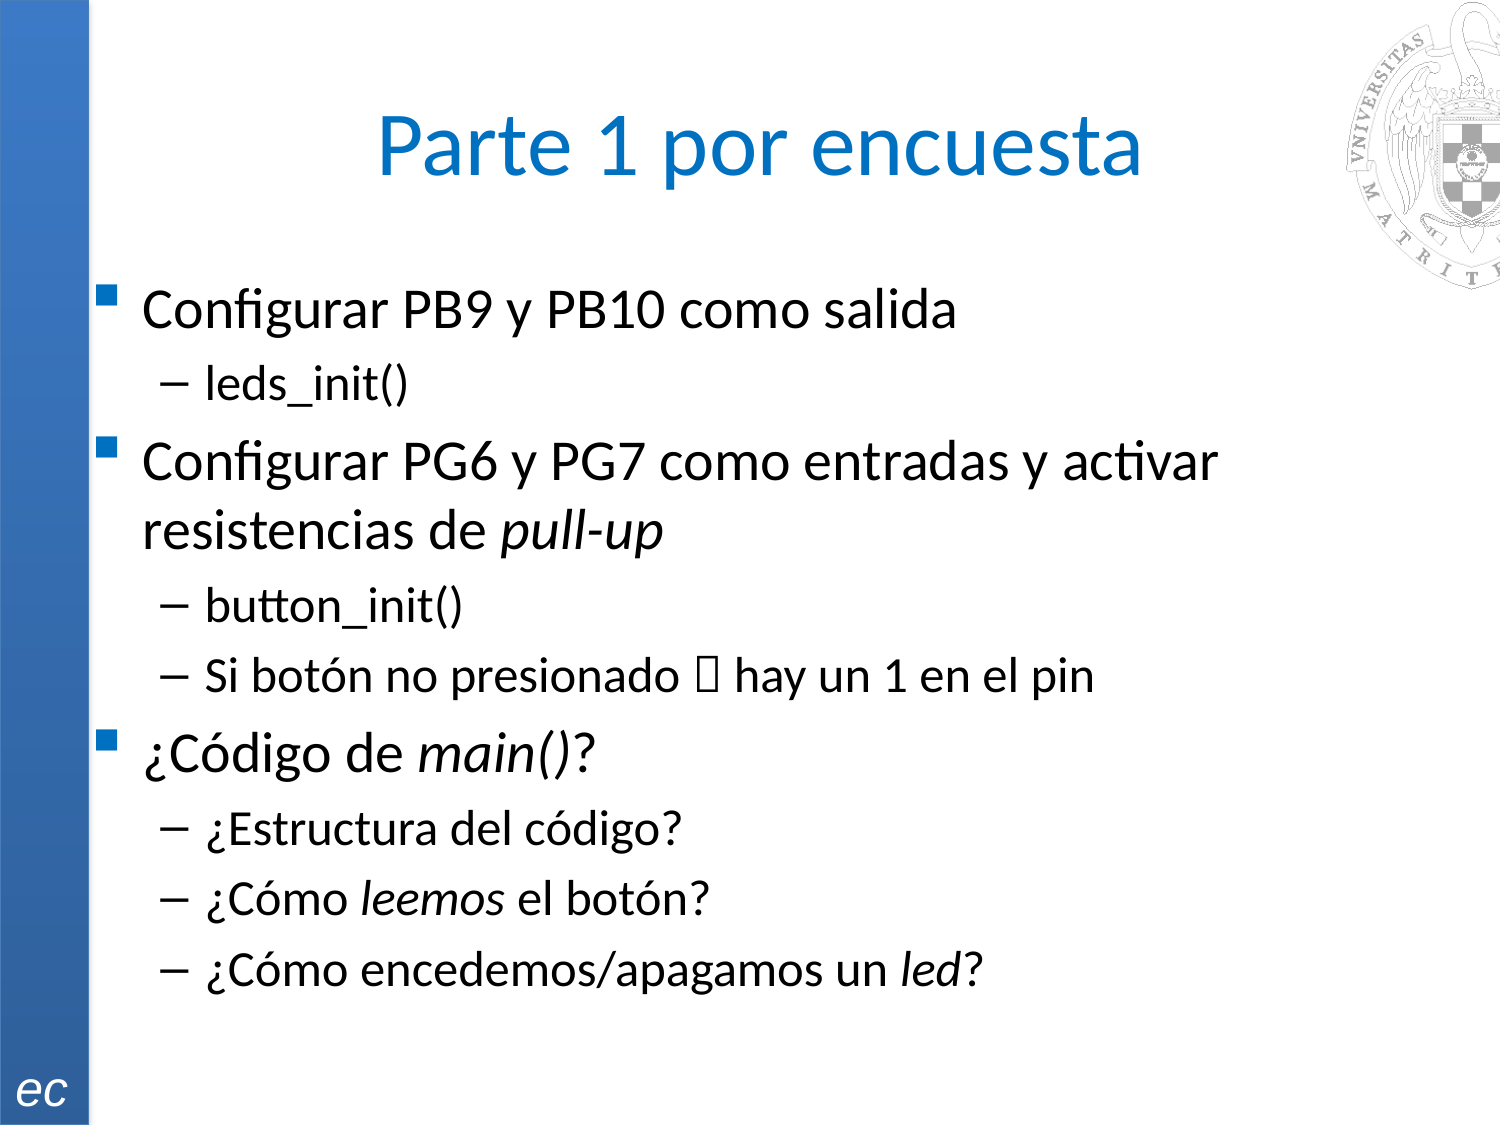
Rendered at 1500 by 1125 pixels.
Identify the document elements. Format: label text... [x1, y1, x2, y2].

list Configurar PB9 y PB10 como salida leds_init() Configurar PG6 y PG7 como entradas y activar resistencias de pull-up button_init() Si botón no presionado  hay un 1 en el pin ¿Código de main()? ¿Estructura del código? ¿Cómo leemos el botón? ¿Cómo encedemos/apagamos un led? [75, 262, 1425, 1005]
title Parte 1 por encuesta [75, 45, 1447, 233]
